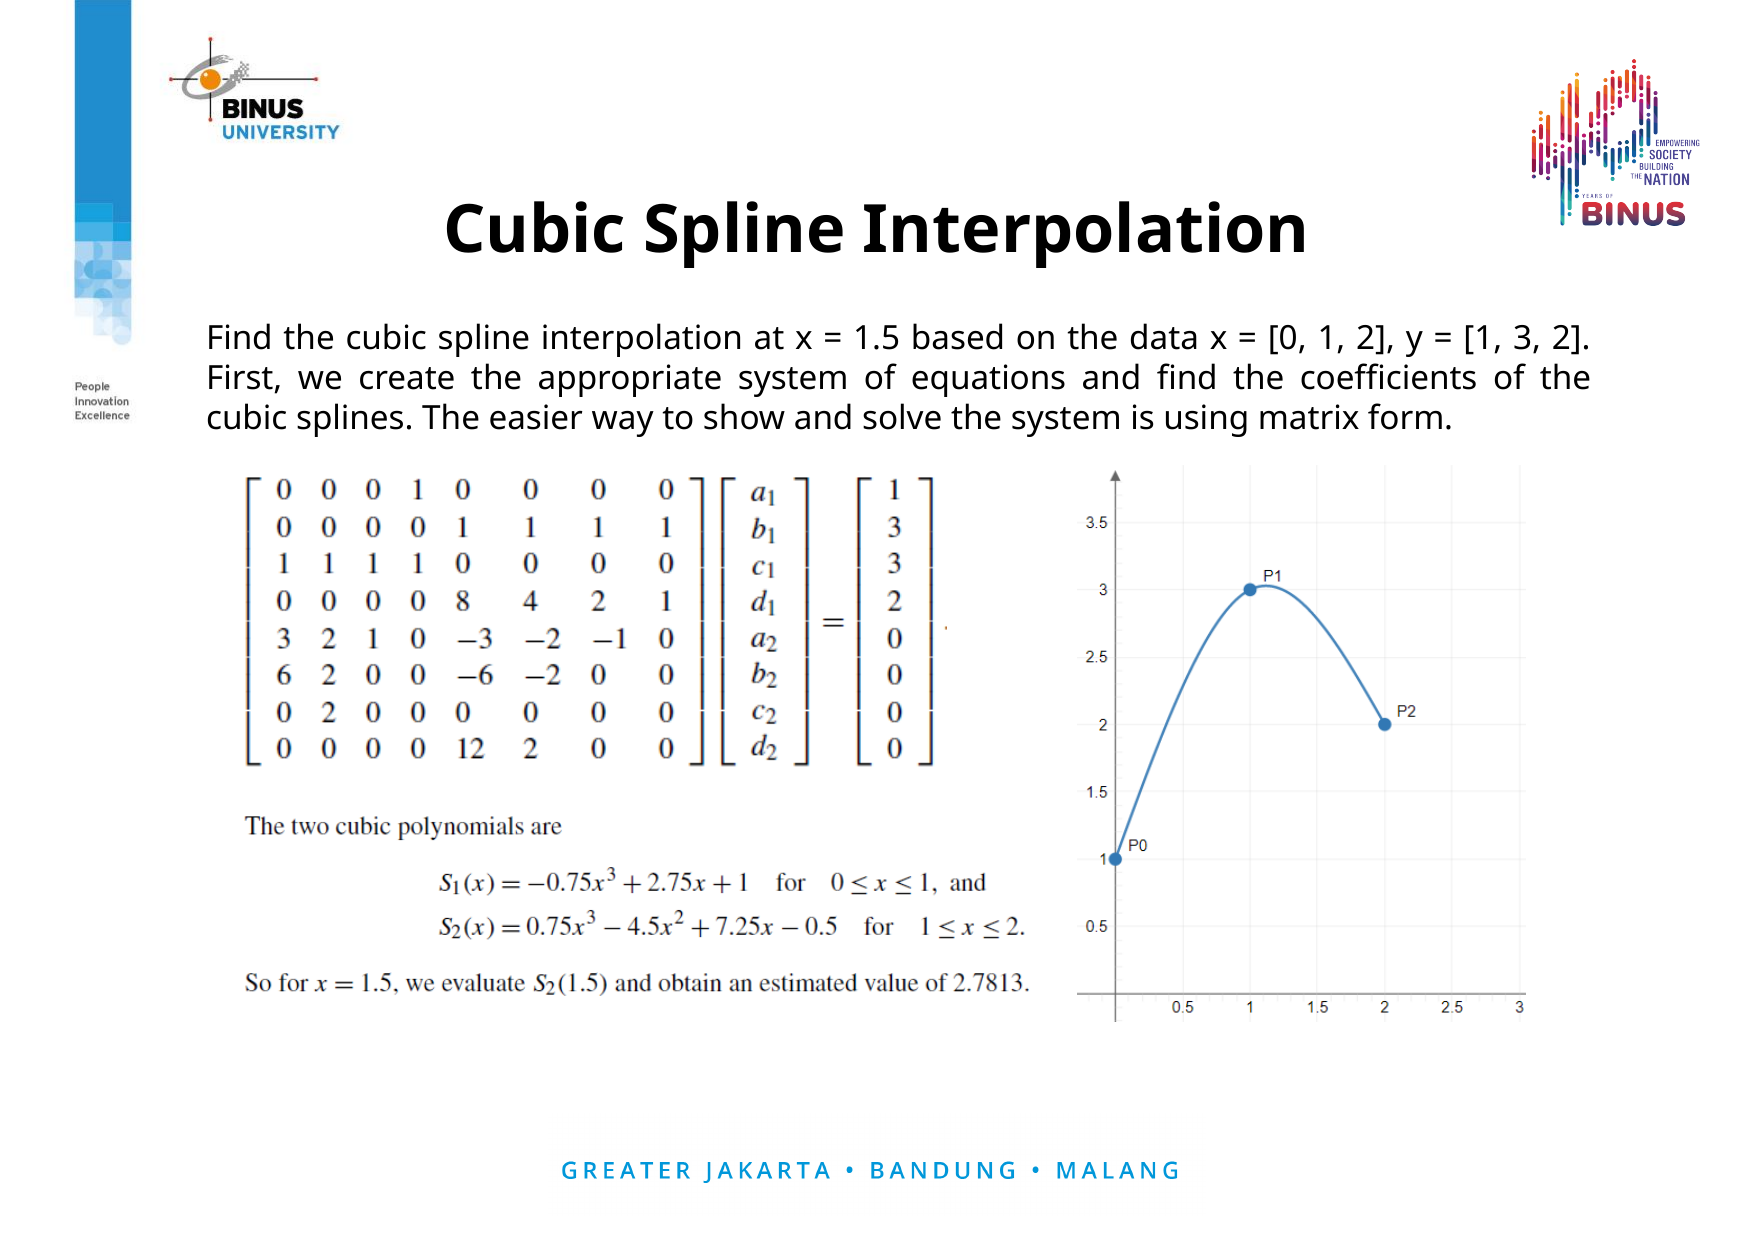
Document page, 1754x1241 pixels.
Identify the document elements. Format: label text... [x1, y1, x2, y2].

picture [0, 0, 1754, 1240]
text_box Find the cubic spline interpolation at x = 1.5 based on the data x = [0, 1, 2], y = [1, 3, 2]. First, we create the appropriate system of equations and find the coefficients of the cubic splines. The easier way to show and solve the system is using matrix form. [190, 308, 1609, 706]
title Cubic Spline Interpolation [212, 122, 1542, 308]
